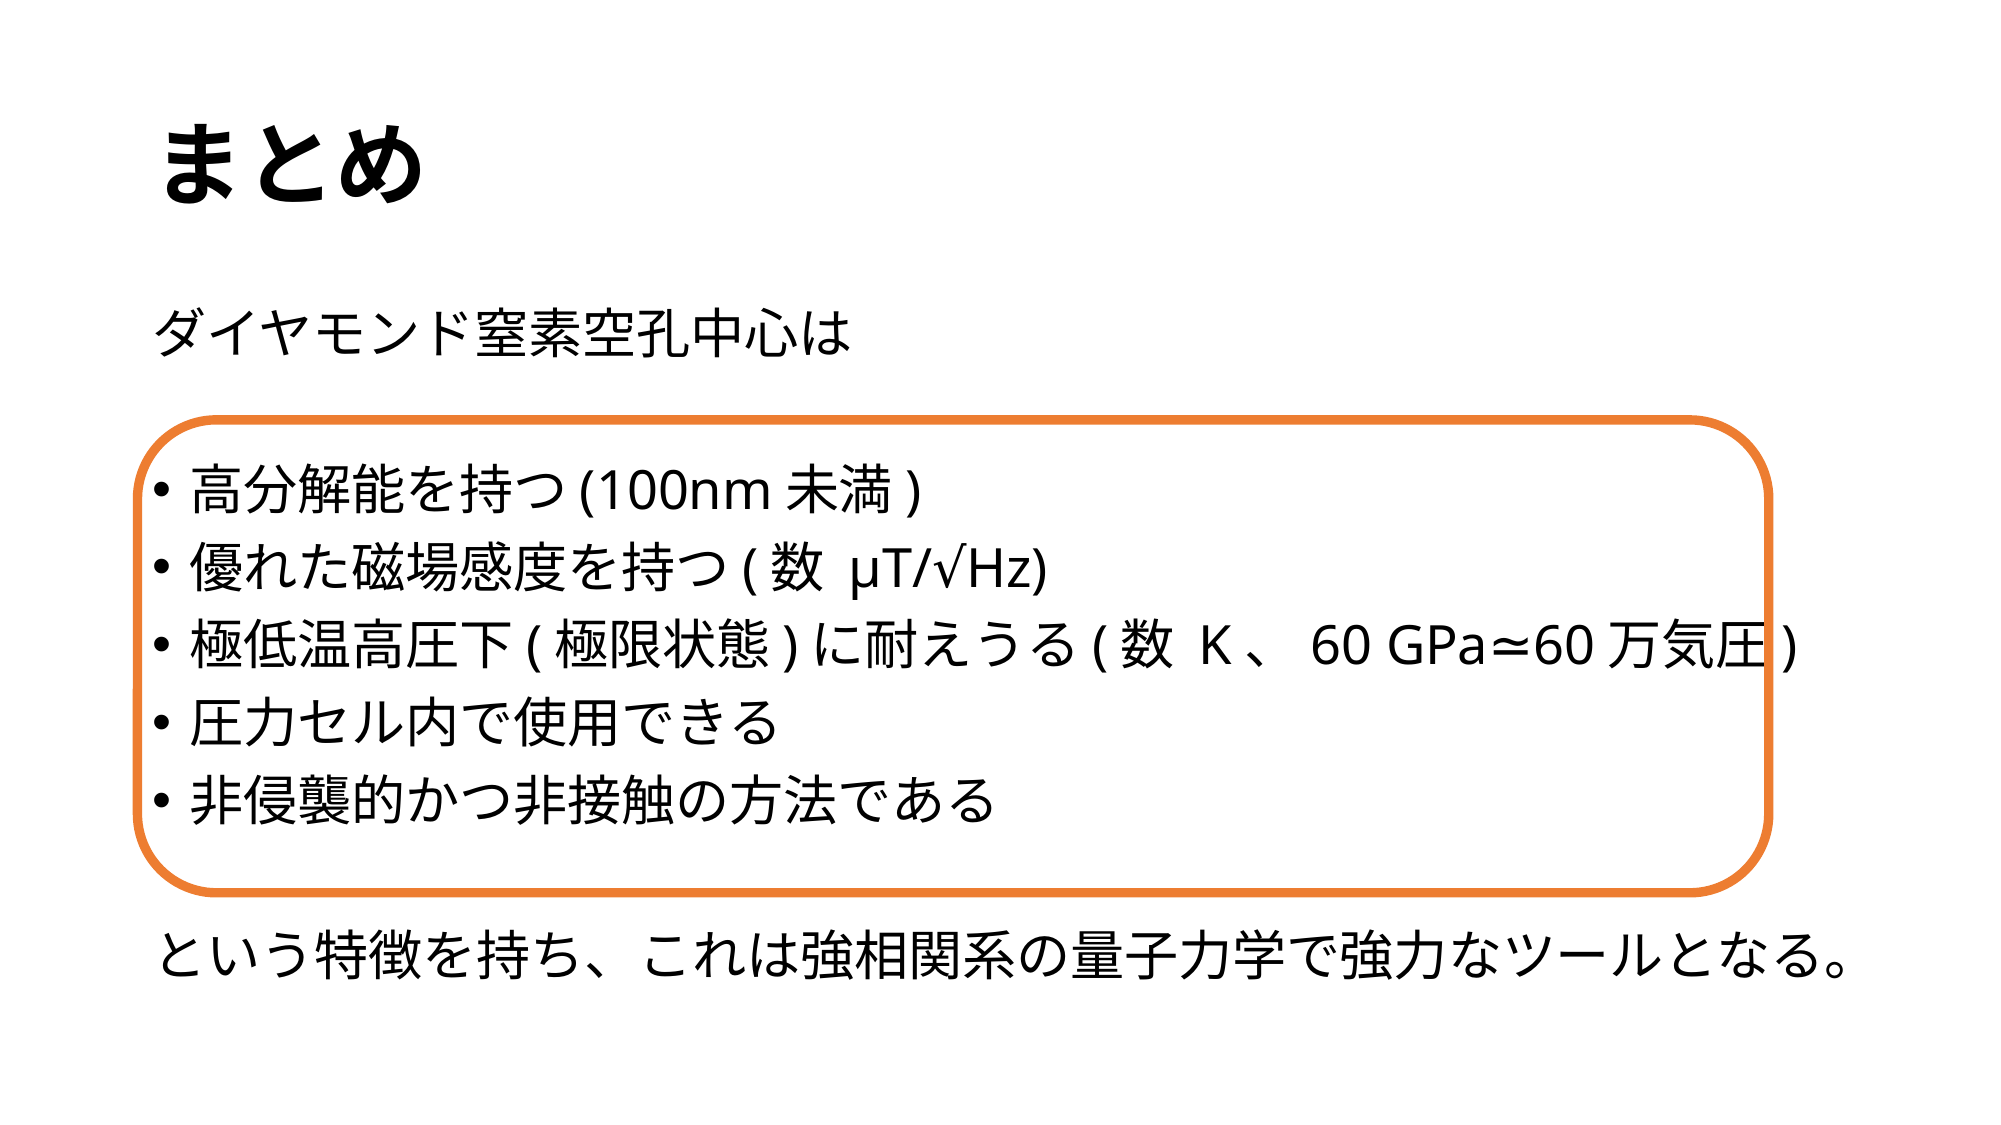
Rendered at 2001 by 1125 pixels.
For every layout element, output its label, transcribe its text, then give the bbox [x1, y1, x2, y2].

list ダイヤモンド窒素空孔中心は 高分解能を持つ(100nm未満) 優れた磁場感度を持つ(数 μT/√Hz) 極低温高圧下(極限状態)に耐えうる(数 K、60 GPa≃60万気圧) 圧力セル内で使用できる 非侵襲的かつ非接触の方法である という特徴を持ち、これは強相関系の量子力学で強力なツールとなる。 [137, 299, 1863, 1014]
title まとめ [137, 59, 1863, 278]
text_box [136, 418, 1770, 894]
